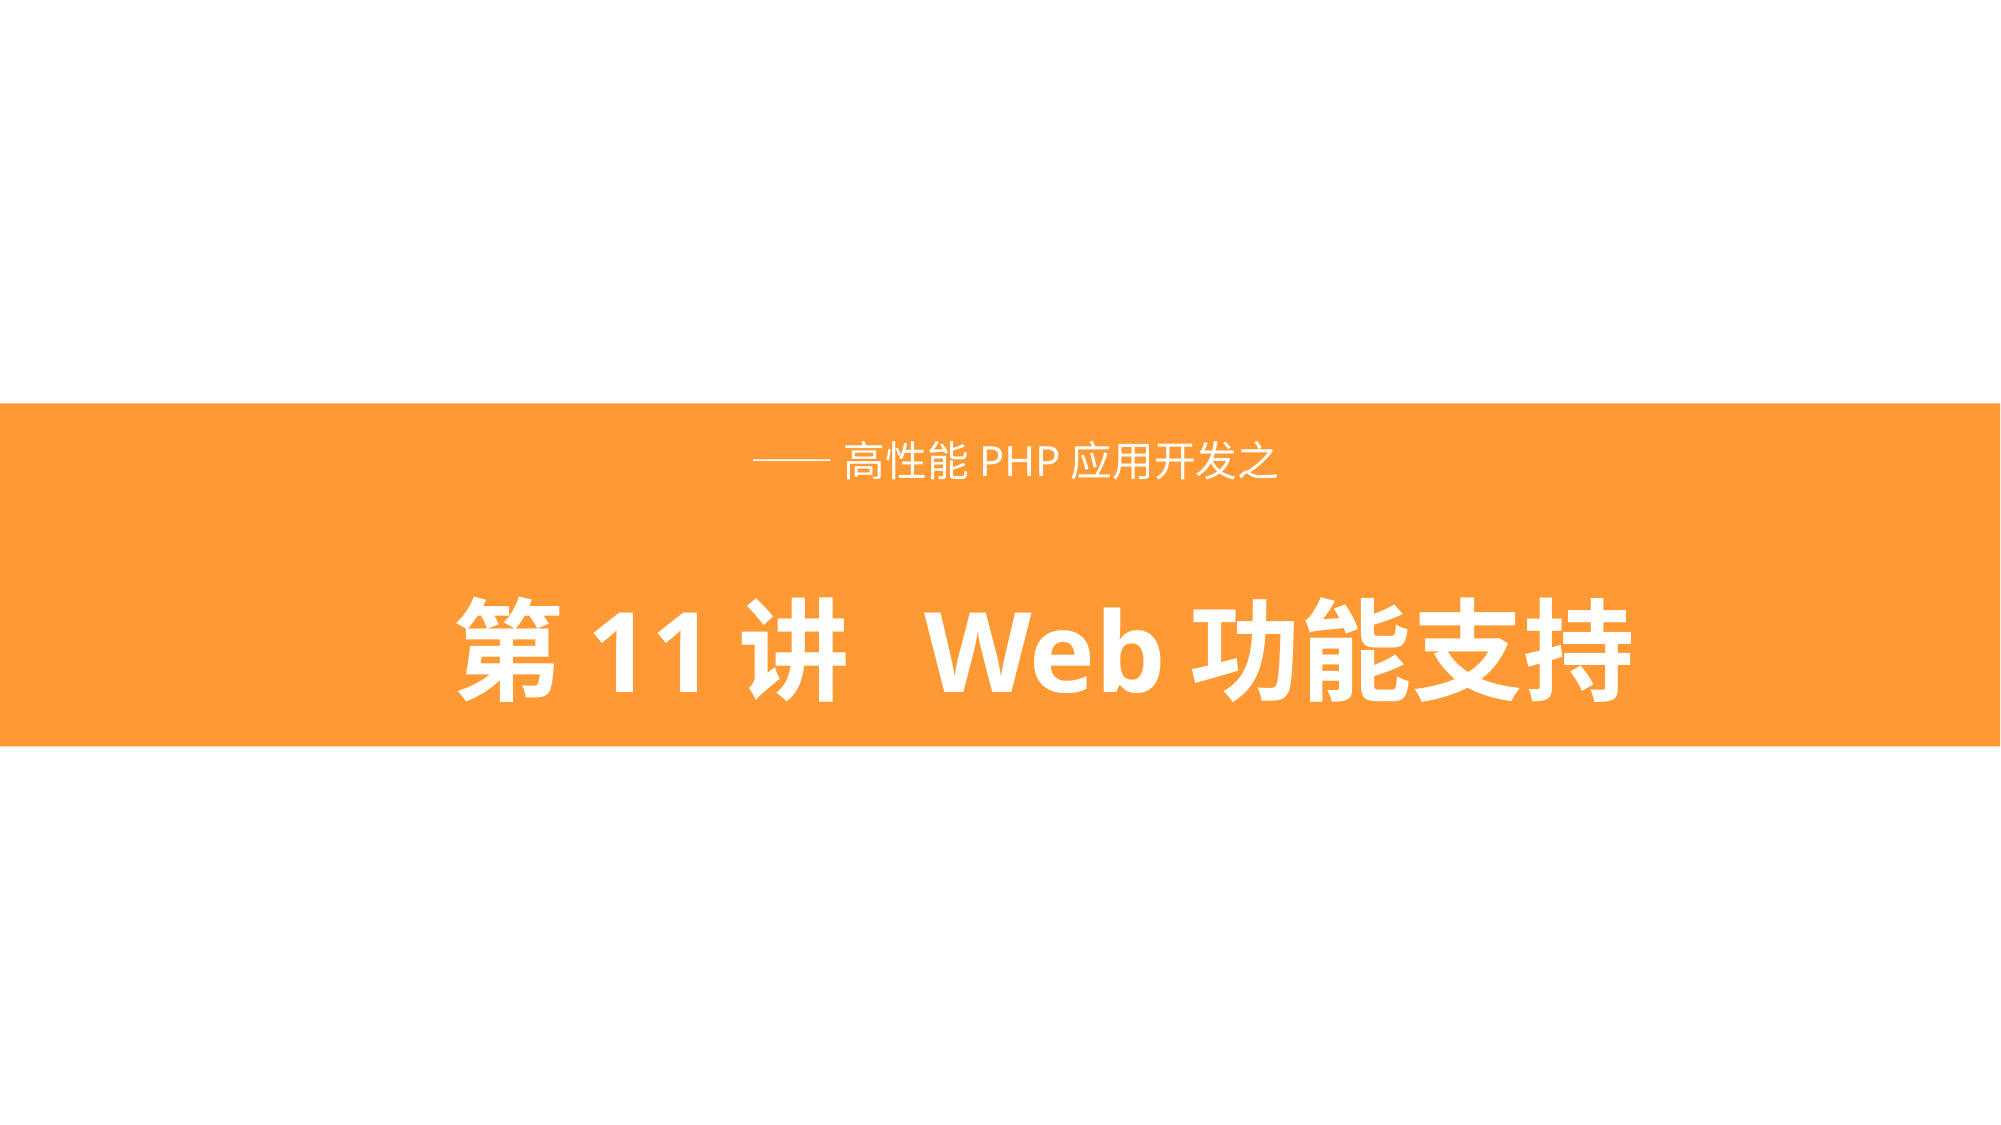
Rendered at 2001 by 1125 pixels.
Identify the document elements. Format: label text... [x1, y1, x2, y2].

list 第11讲 Web功能支持 [432, 574, 1656, 738]
list ——高性能PHP应用开发之 [426, 403, 1604, 524]
